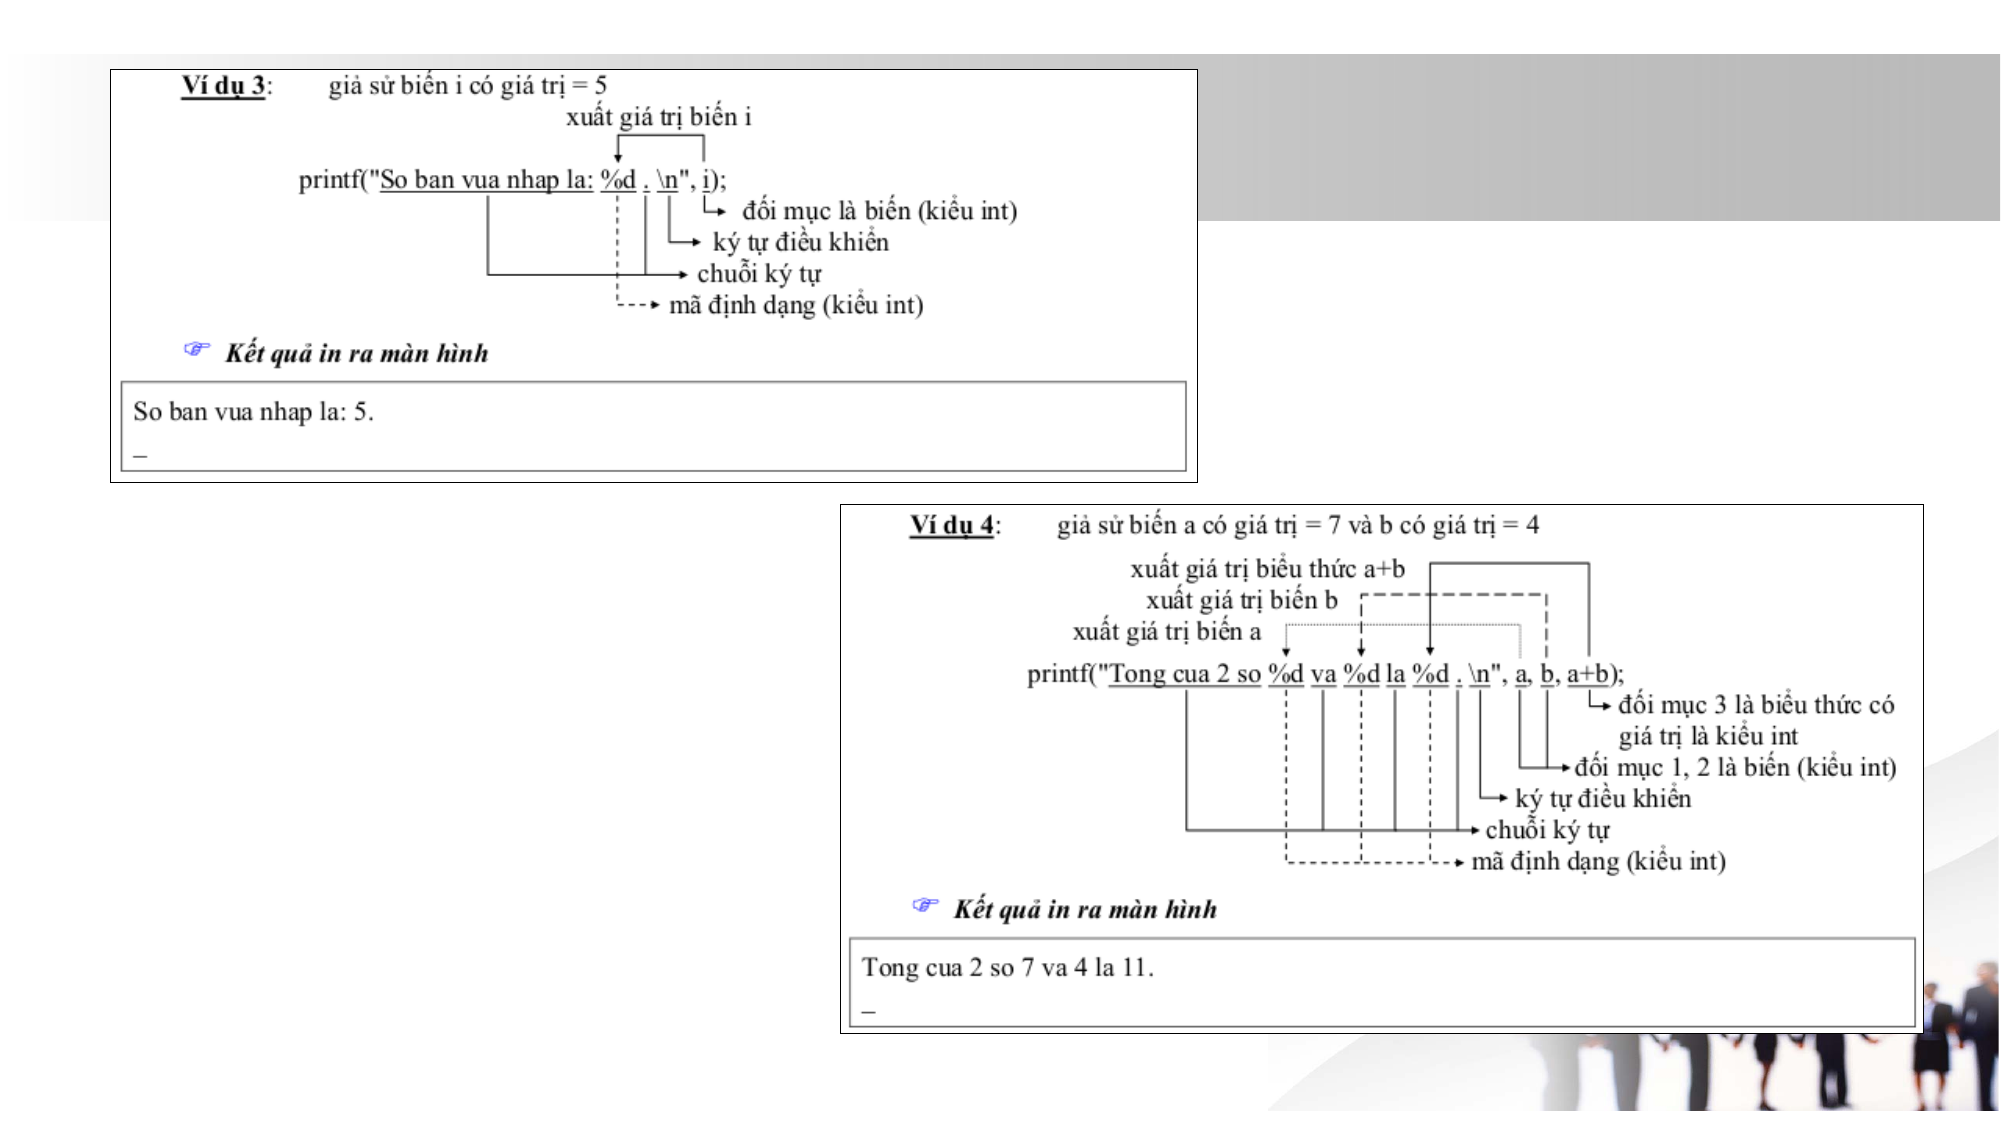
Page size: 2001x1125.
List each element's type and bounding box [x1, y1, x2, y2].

picture [840, 504, 1999, 1111]
picture [110, 69, 1198, 483]
